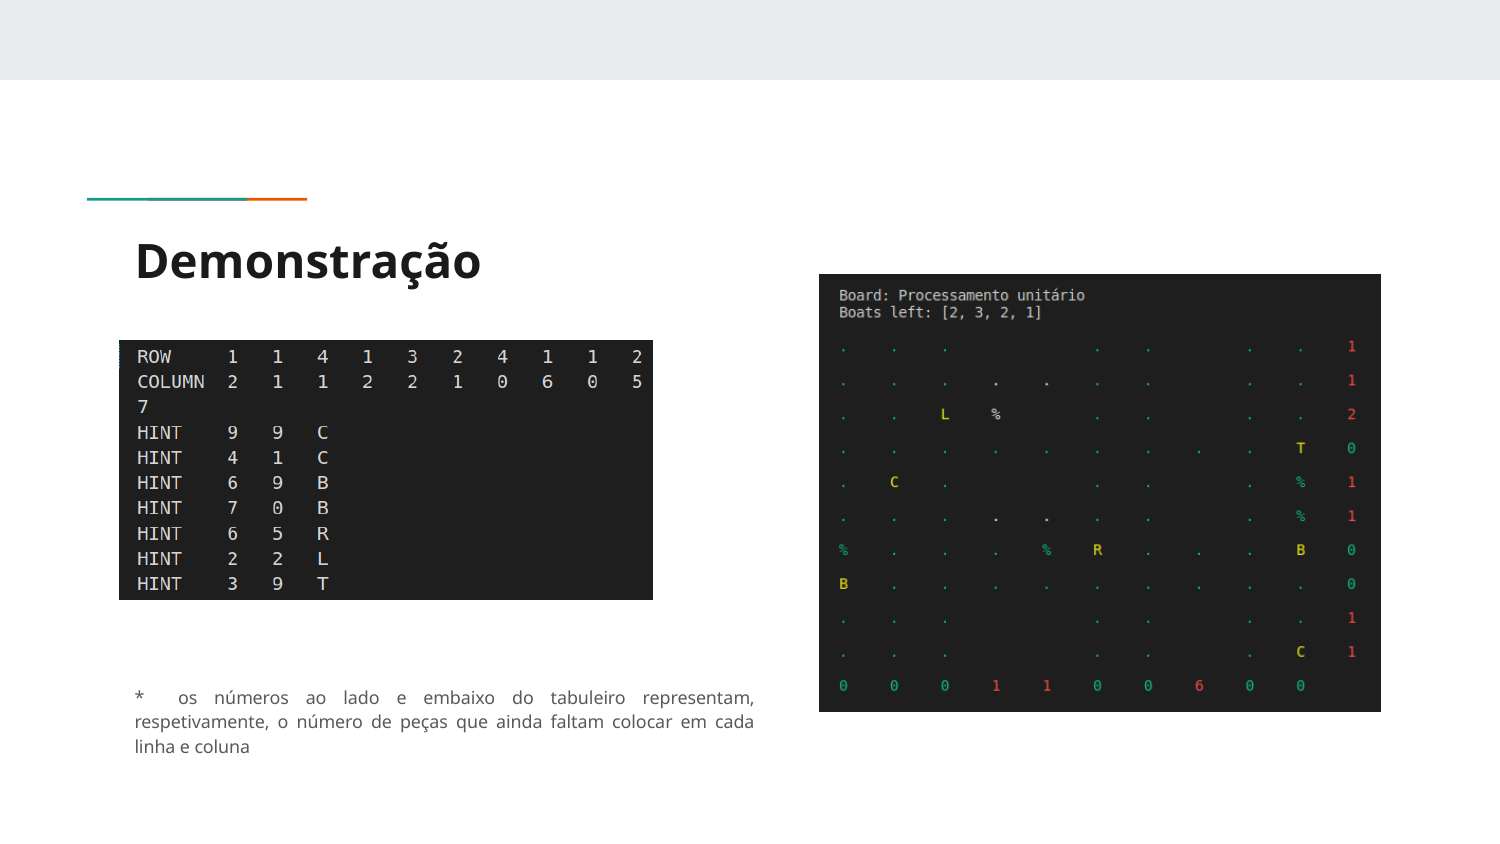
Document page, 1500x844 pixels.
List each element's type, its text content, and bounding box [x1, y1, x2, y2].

picture [119, 340, 653, 601]
list * os números ao lado e embaixo do tabuleiro representam, respetivamente, o número de peças que ainda faltam colocar em cada linha e coluna [119, 668, 771, 773]
picture [819, 274, 1382, 713]
title Demonstração [119, 216, 1381, 305]
